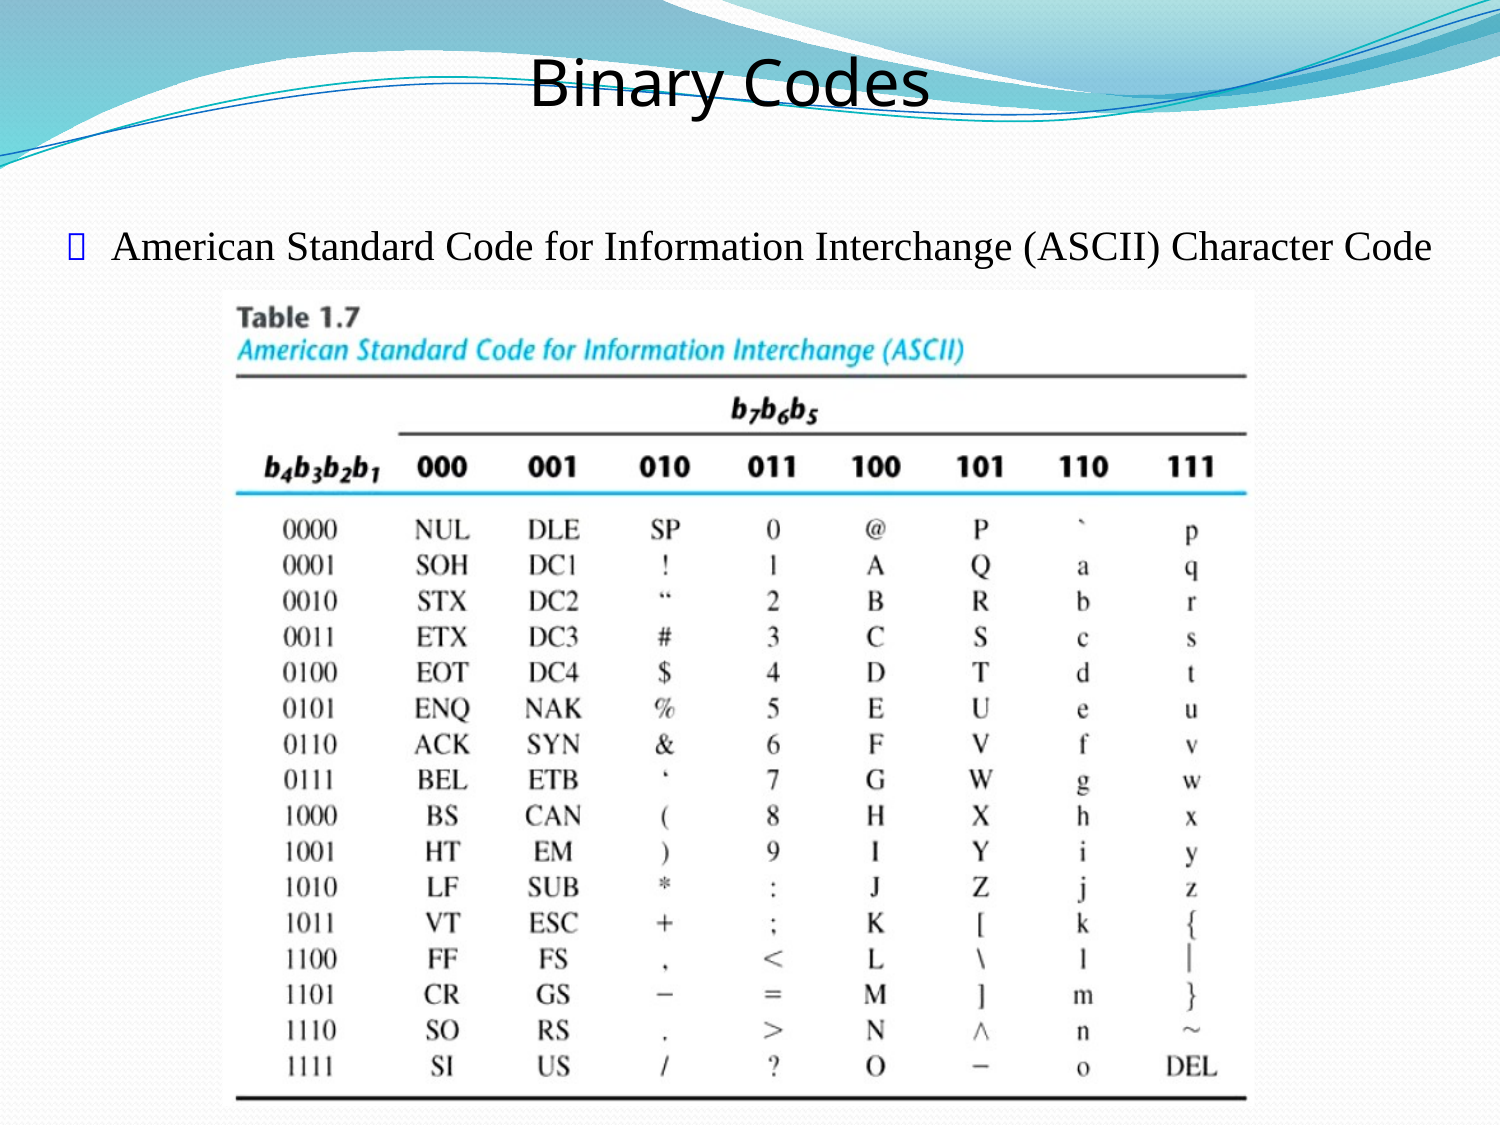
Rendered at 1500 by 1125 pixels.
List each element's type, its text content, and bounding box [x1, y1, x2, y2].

text_box Binary Codes [526, 52, 990, 132]
text_box [222, 290, 1255, 1106]
text_box  American Standard Code for Information Interchange (ASCII) Character Code [63, 224, 1443, 271]
